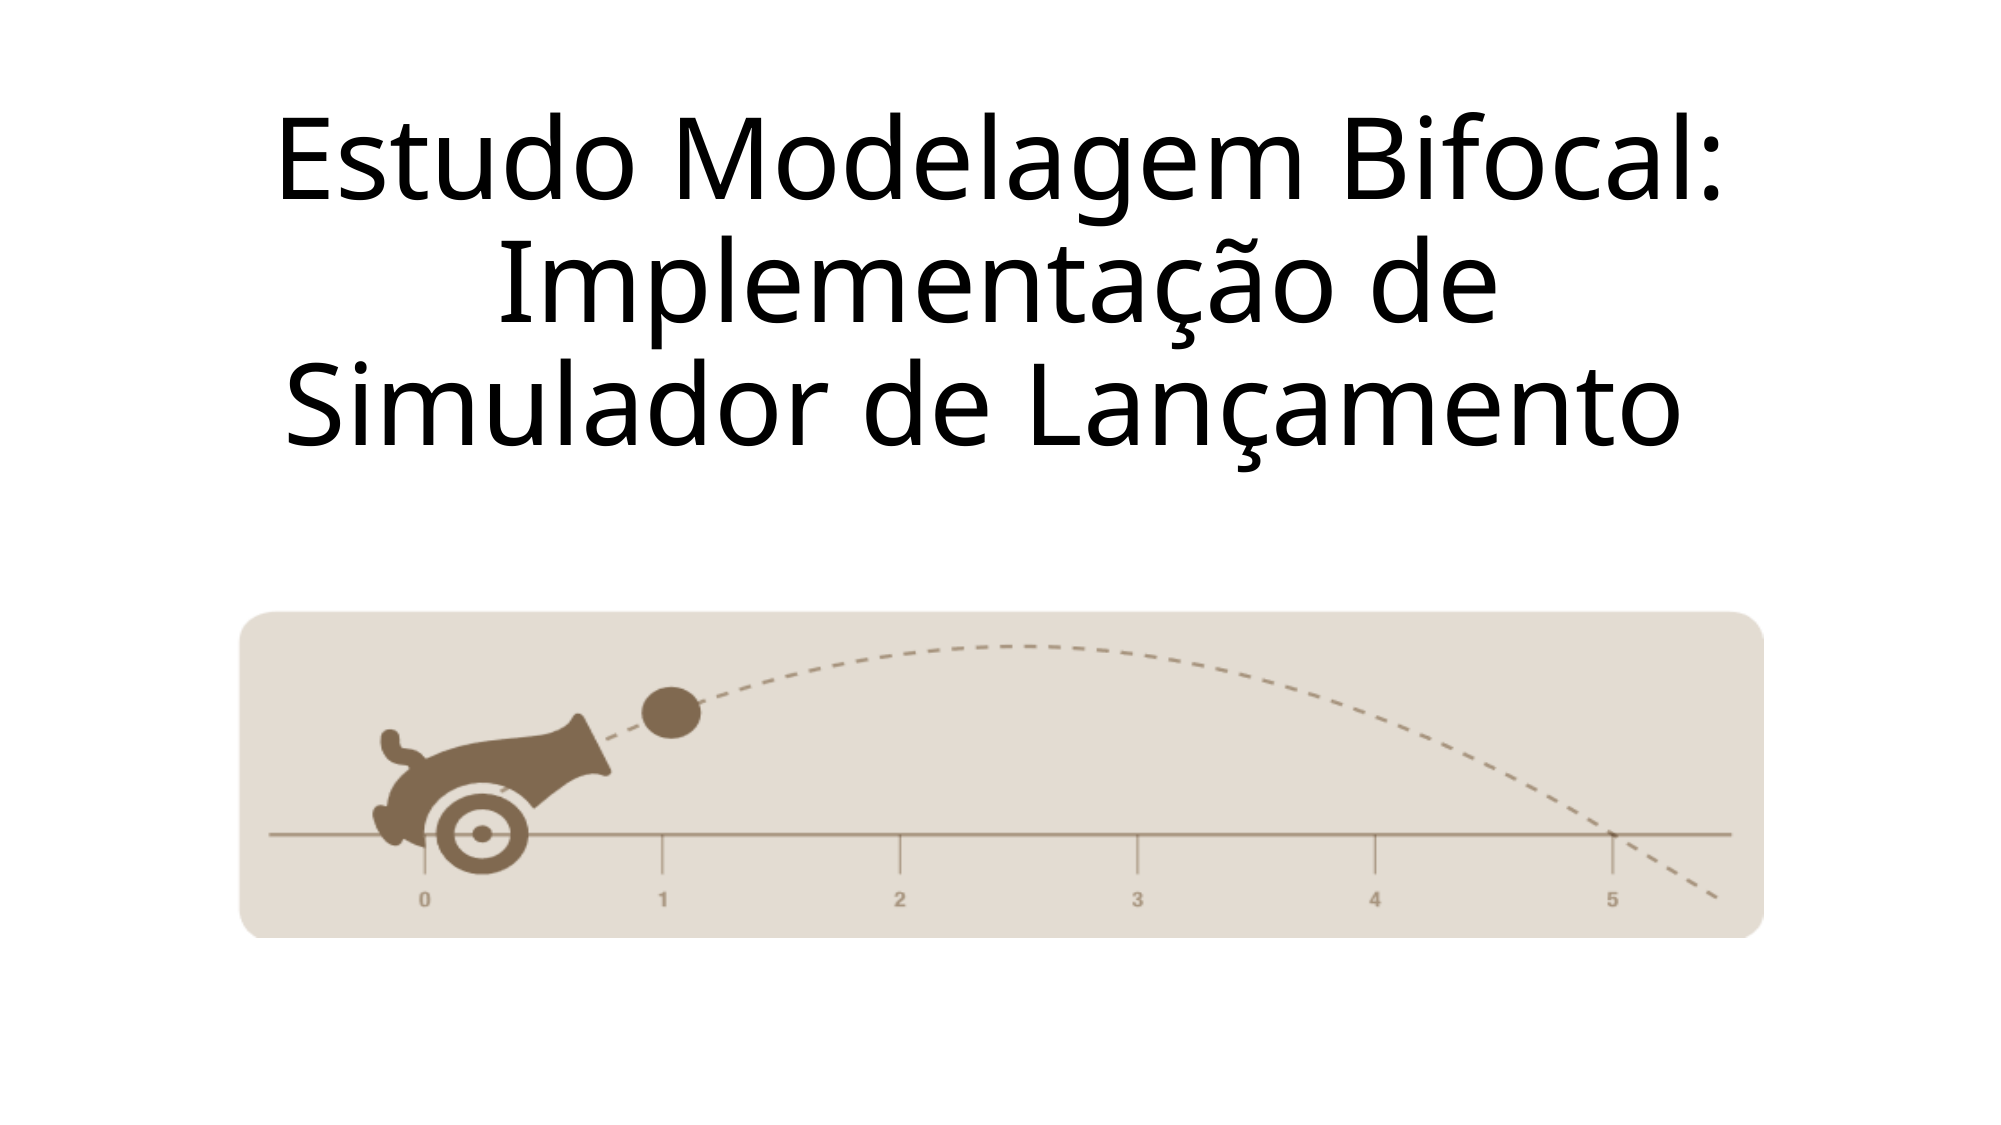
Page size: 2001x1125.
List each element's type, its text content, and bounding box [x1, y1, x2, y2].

title Estudo Modelagem Bifocal: Implementação de Simulador de Lançamento [249, 81, 1750, 478]
picture [233, 606, 1764, 938]
